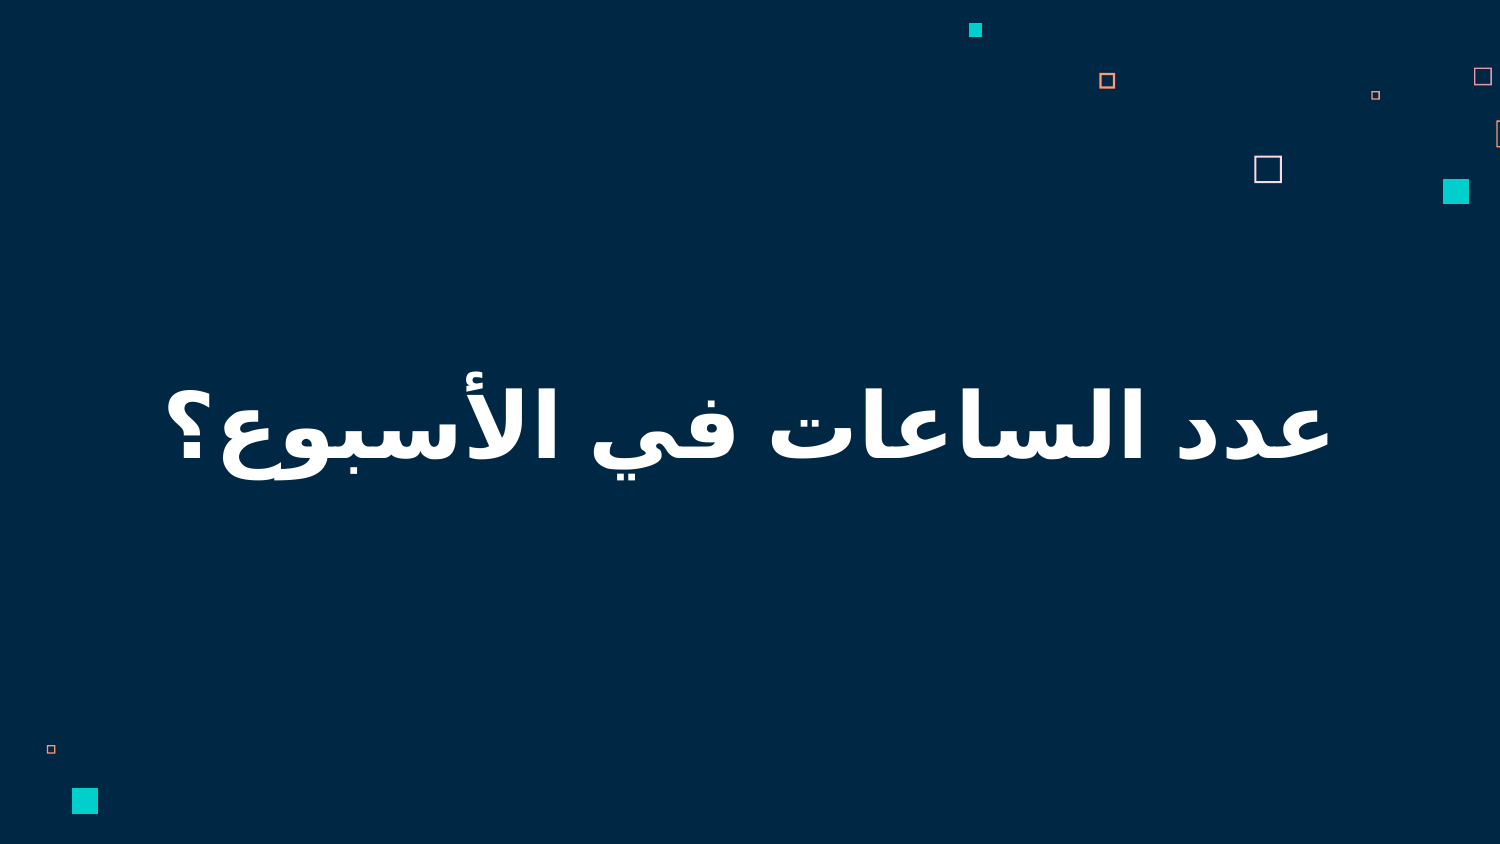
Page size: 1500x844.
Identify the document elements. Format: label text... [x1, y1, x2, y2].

text_box عدد الساعات في الأسبوع؟ [147, 359, 1354, 484]
